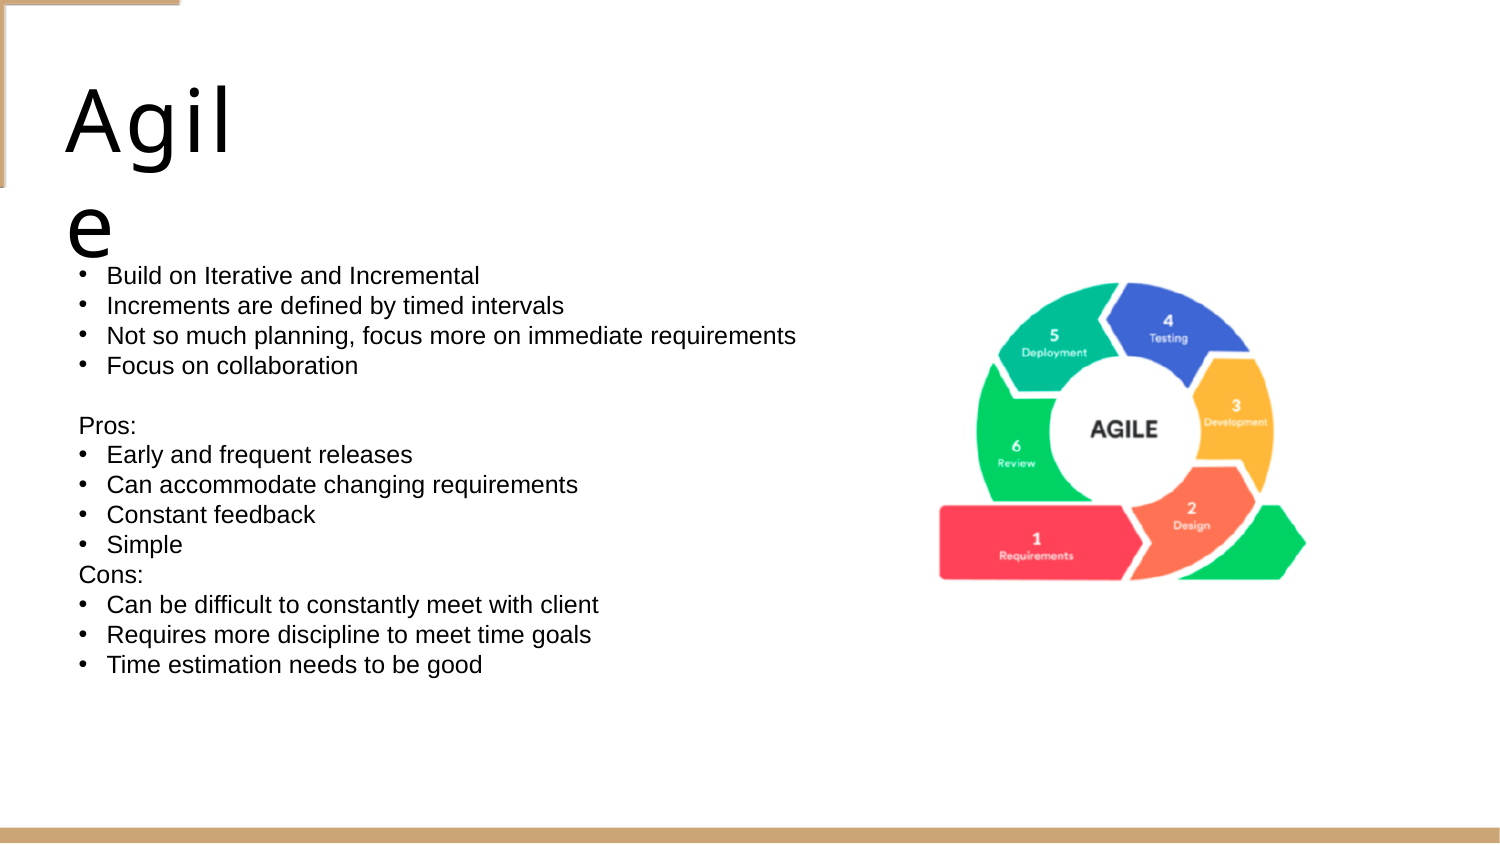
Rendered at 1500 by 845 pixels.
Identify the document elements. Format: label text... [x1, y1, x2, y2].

text_box Build on Iterative and Incremental Increments are defined by timed intervals Not so much planning, focus more on immediate requirements Focus on collaboration Pros: Early and frequent releases Can accommodate changing requirements Constant feedback Simple Cons: Can be difficult to constantly meet with client Requires more discipline to meet time goals Time estimation needs to be good [63, 252, 814, 716]
picture [0, 0, 184, 190]
picture [887, 251, 1348, 599]
title Agile [63, 62, 286, 252]
